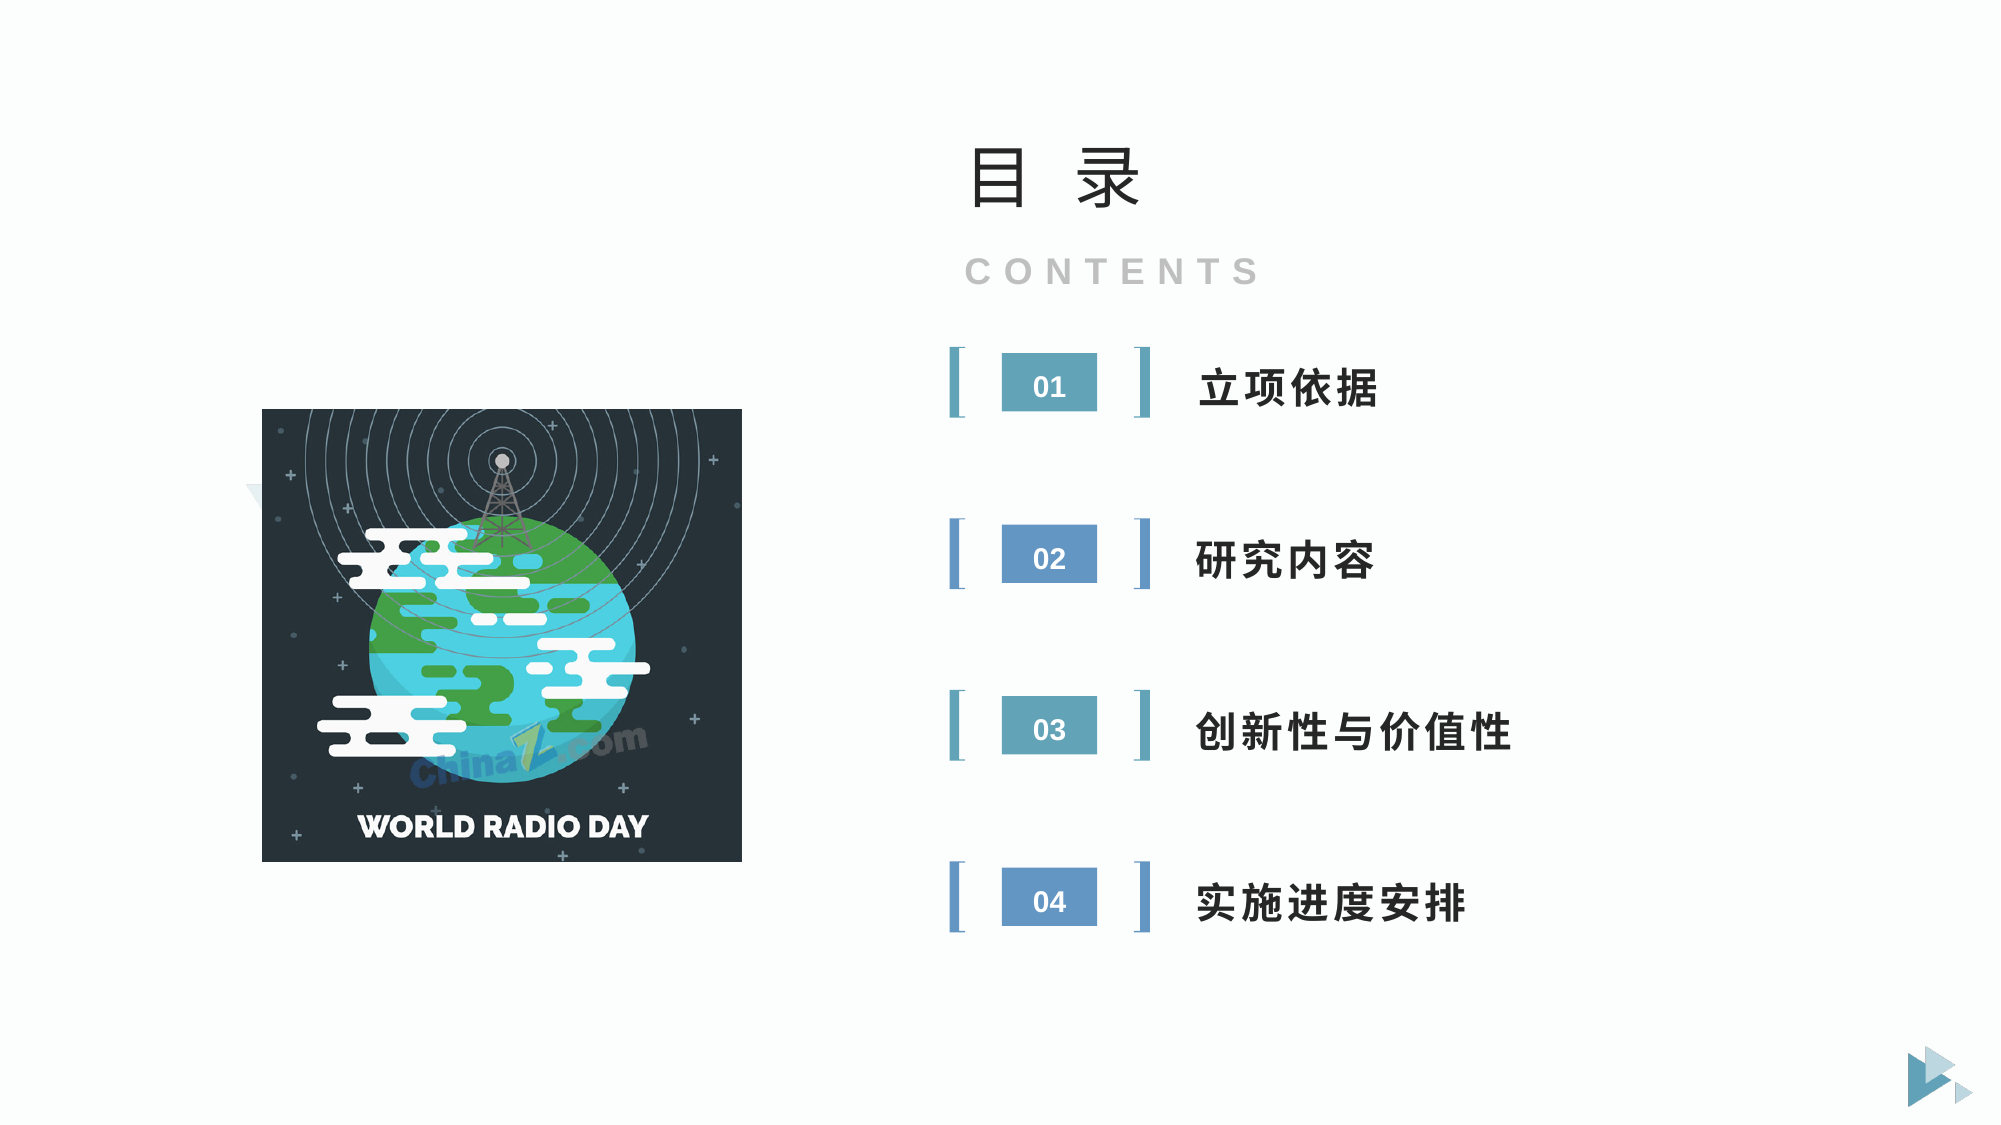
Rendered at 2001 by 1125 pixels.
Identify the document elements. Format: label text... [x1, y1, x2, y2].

text_box 04 [1001, 867, 1098, 927]
text_box 实施进度安排 [1180, 829, 1717, 964]
text_box [1132, 860, 1151, 934]
text_box 03 [1001, 695, 1098, 755]
picture [50, 359, 770, 862]
text_box [948, 860, 967, 934]
text_box 立项依据 [1183, 315, 1720, 450]
text_box [1133, 346, 1150, 418]
picture [1881, 1028, 2000, 1125]
text_box 01 [1001, 352, 1098, 412]
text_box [949, 109, 1490, 300]
text_box 创新性与价值性 [1180, 658, 1717, 793]
text_box [949, 689, 966, 761]
text_box [949, 346, 966, 418]
text_box [949, 518, 966, 590]
text_box [1133, 518, 1150, 590]
text_box [1133, 689, 1150, 761]
text_box 02 [1001, 524, 1098, 584]
text_box 研究内容 [1180, 486, 1717, 621]
